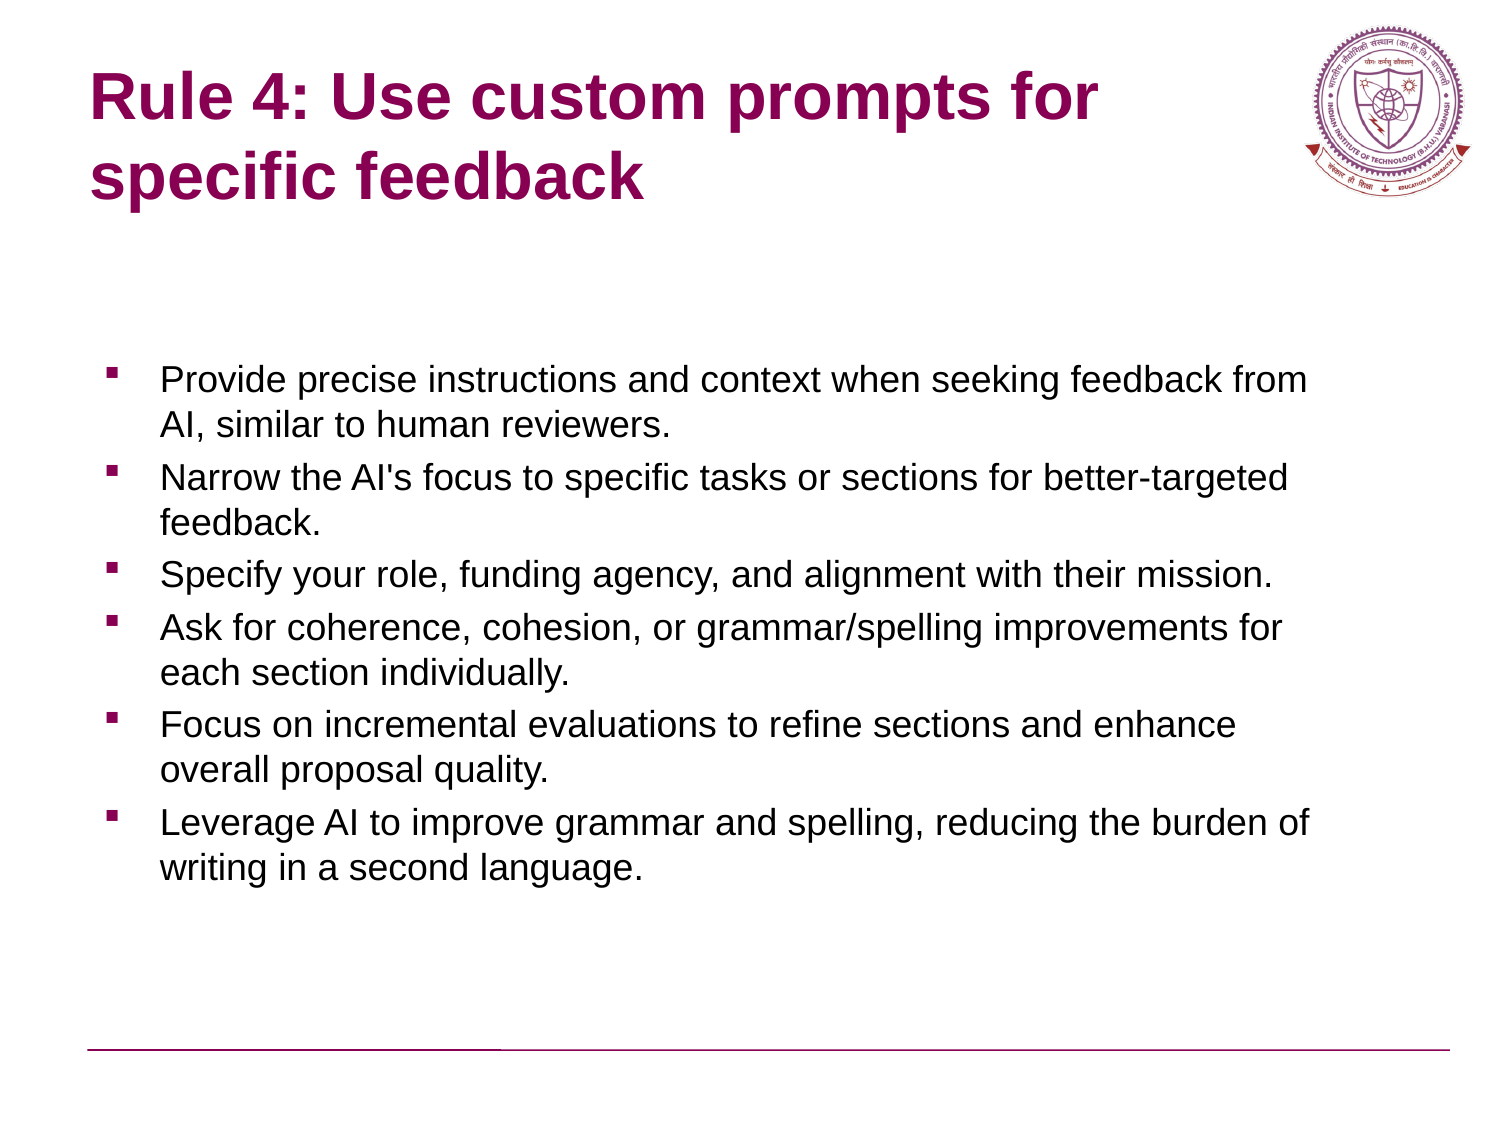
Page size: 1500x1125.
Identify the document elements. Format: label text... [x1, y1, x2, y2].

list Provide precise instructions and context when seeking feedback from AI, similar to human reviewers. Narrow the AI's focus to specific tasks or sections for better-targeted feedback. Specify your role, funding agency, and alignment with their mission. Ask for coherence, cohesion, or grammar/spelling improvements for each section individually. Focus on incremental evaluations to refine sections and enhance overall proposal quality. Leverage AI to improve grammar and spelling, reducing the burden of writing in a second language. [88, 347, 1364, 1023]
title Rule 4: Use custom prompts for specific feedback [75, 45, 1238, 233]
picture [1302, 24, 1473, 198]
